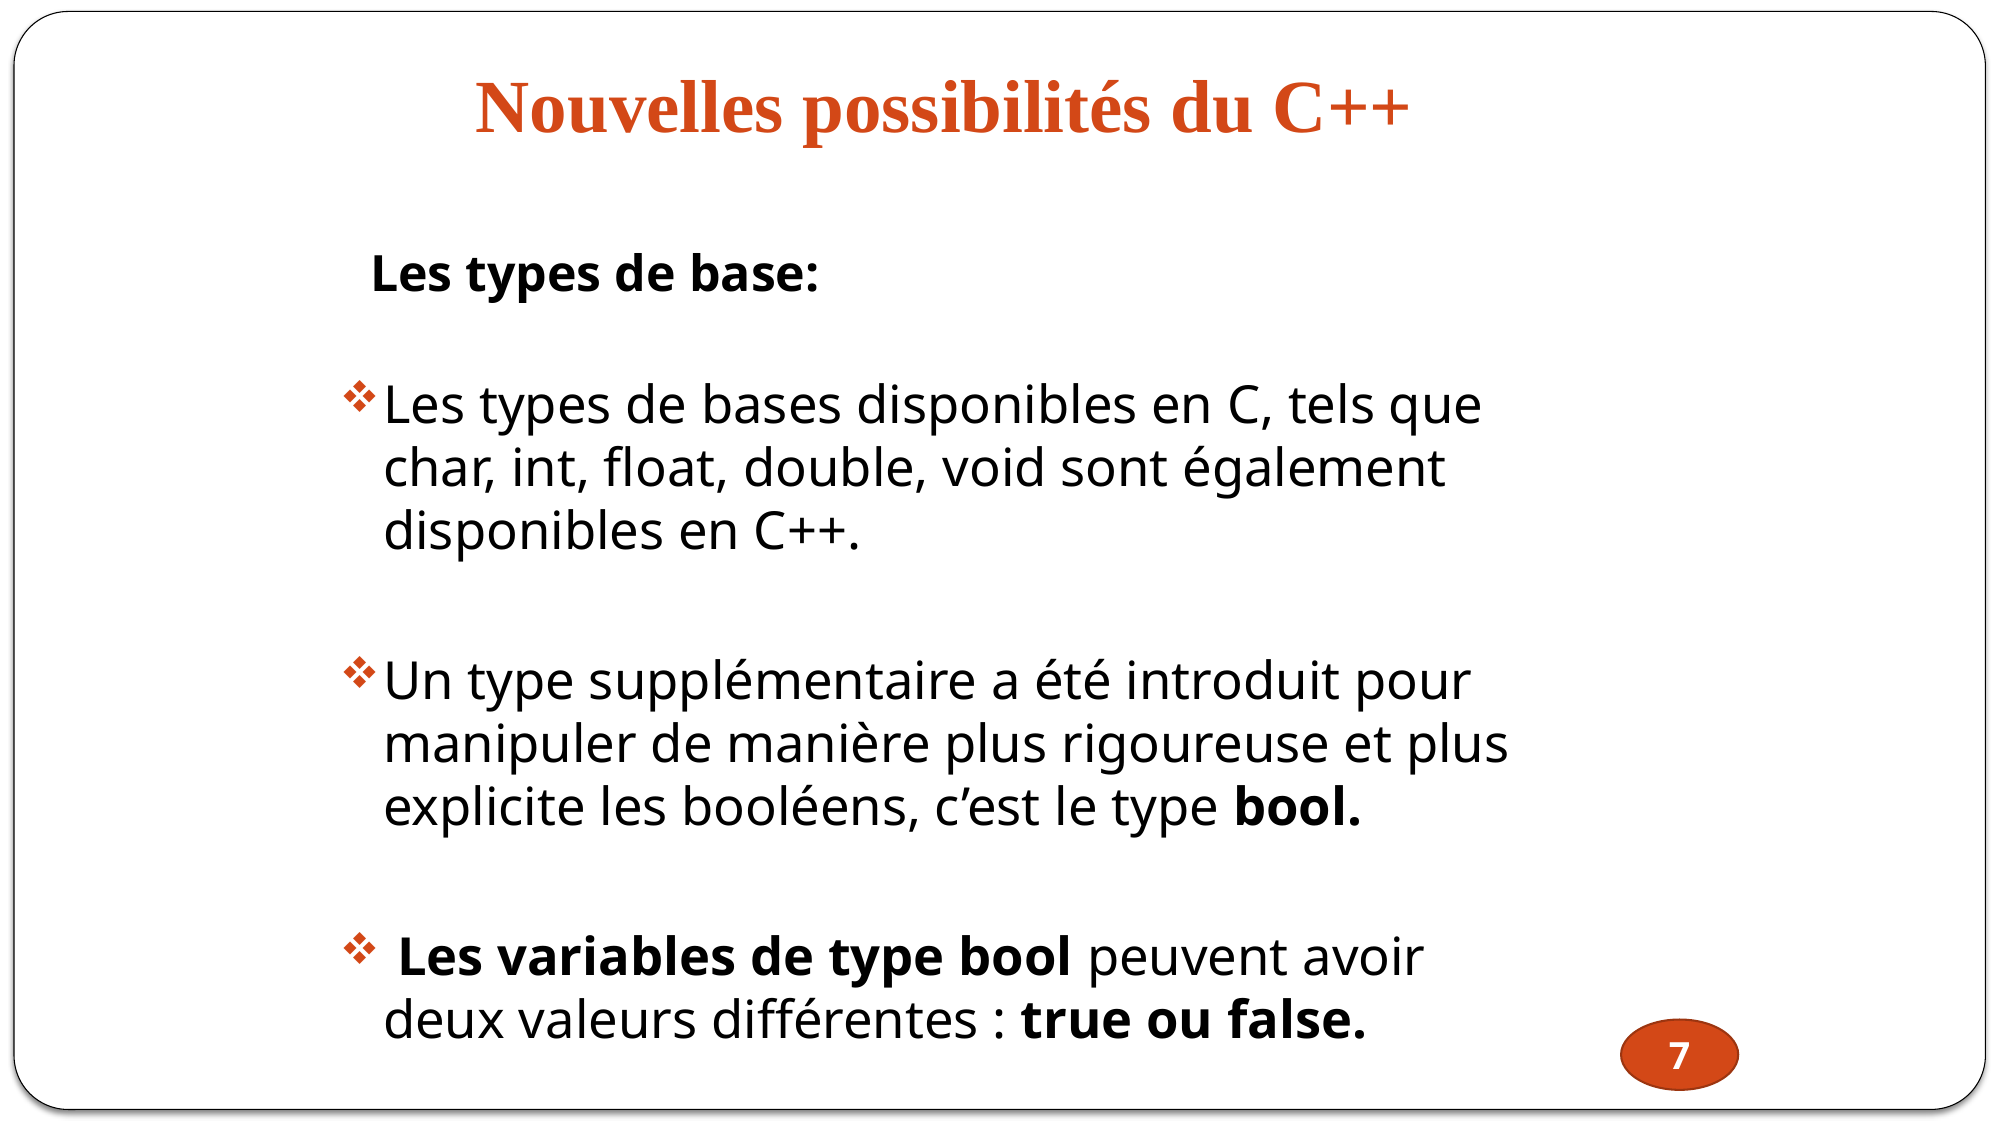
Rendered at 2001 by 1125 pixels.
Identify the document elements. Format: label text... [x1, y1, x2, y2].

title Nouvelles possibilités du C++ [332, 58, 1557, 163]
list Les types de bases disponibles en C, tels que char, int, float, double, void sont également disponibles en C++. Un type supplémentaire a été introduit pour manipuler de manière plus rigoureuse et plus explicite les booléens, c’est le type bool. Les variables de type bool peuvent avoir deux valeurs différentes : true ou false. [324, 363, 1550, 1062]
text_box Les types de base: [355, 234, 1352, 310]
text_box 7 [1620, 1018, 1740, 1091]
